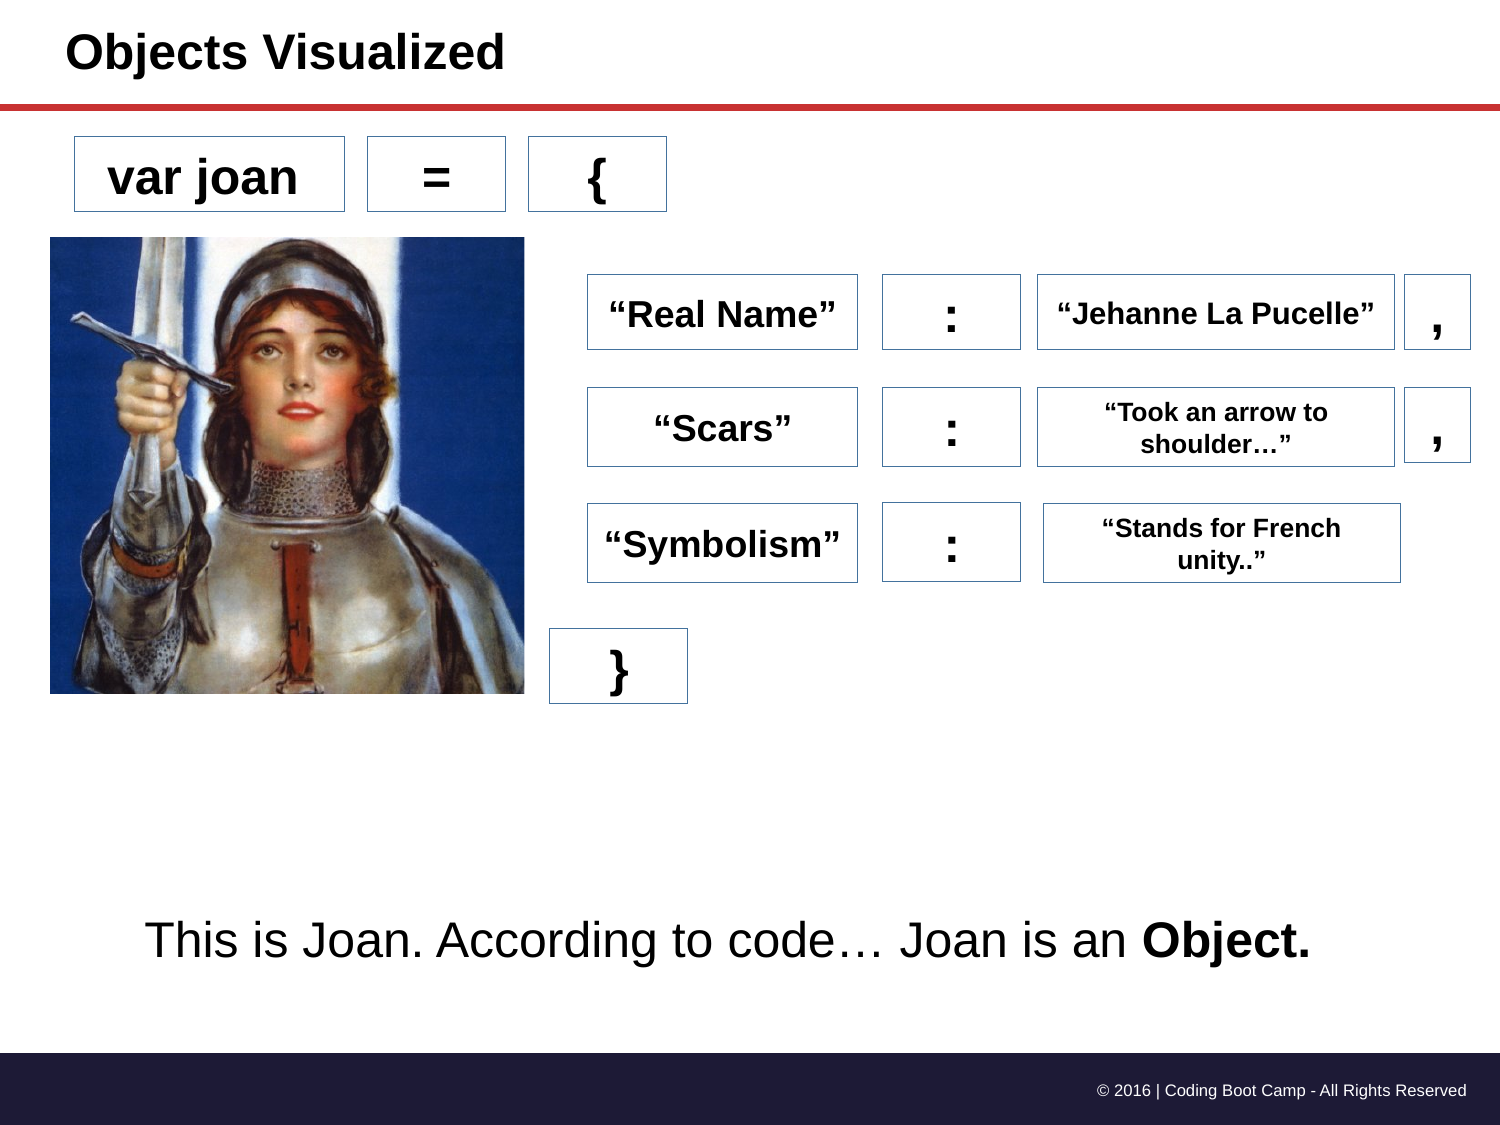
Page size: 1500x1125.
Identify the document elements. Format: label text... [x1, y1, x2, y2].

text_box { [528, 136, 667, 212]
text_box = [367, 136, 506, 212]
text_box , [1404, 387, 1471, 463]
text_box “Jehanne La Pucelle” [1037, 274, 1395, 350]
text_box : [882, 387, 1021, 467]
title Objects Visualized [50, 0, 1458, 108]
text_box This is Joan. According to code… Joan is an Object. [50, 899, 1405, 975]
text_box “Symbolism” [587, 503, 858, 583]
text_box “Took an arrow to shoulder…” [1037, 387, 1395, 467]
picture [49, 237, 525, 694]
text_box “Scars” [587, 387, 858, 467]
text_box : [882, 274, 1021, 350]
text_box } [549, 628, 688, 704]
text_box , [1404, 274, 1471, 350]
text_box “Stands for French unity..” [1043, 503, 1401, 583]
text_box “Real Name” [587, 274, 858, 350]
text_box var joan [74, 136, 345, 212]
text_box : [882, 502, 1021, 582]
